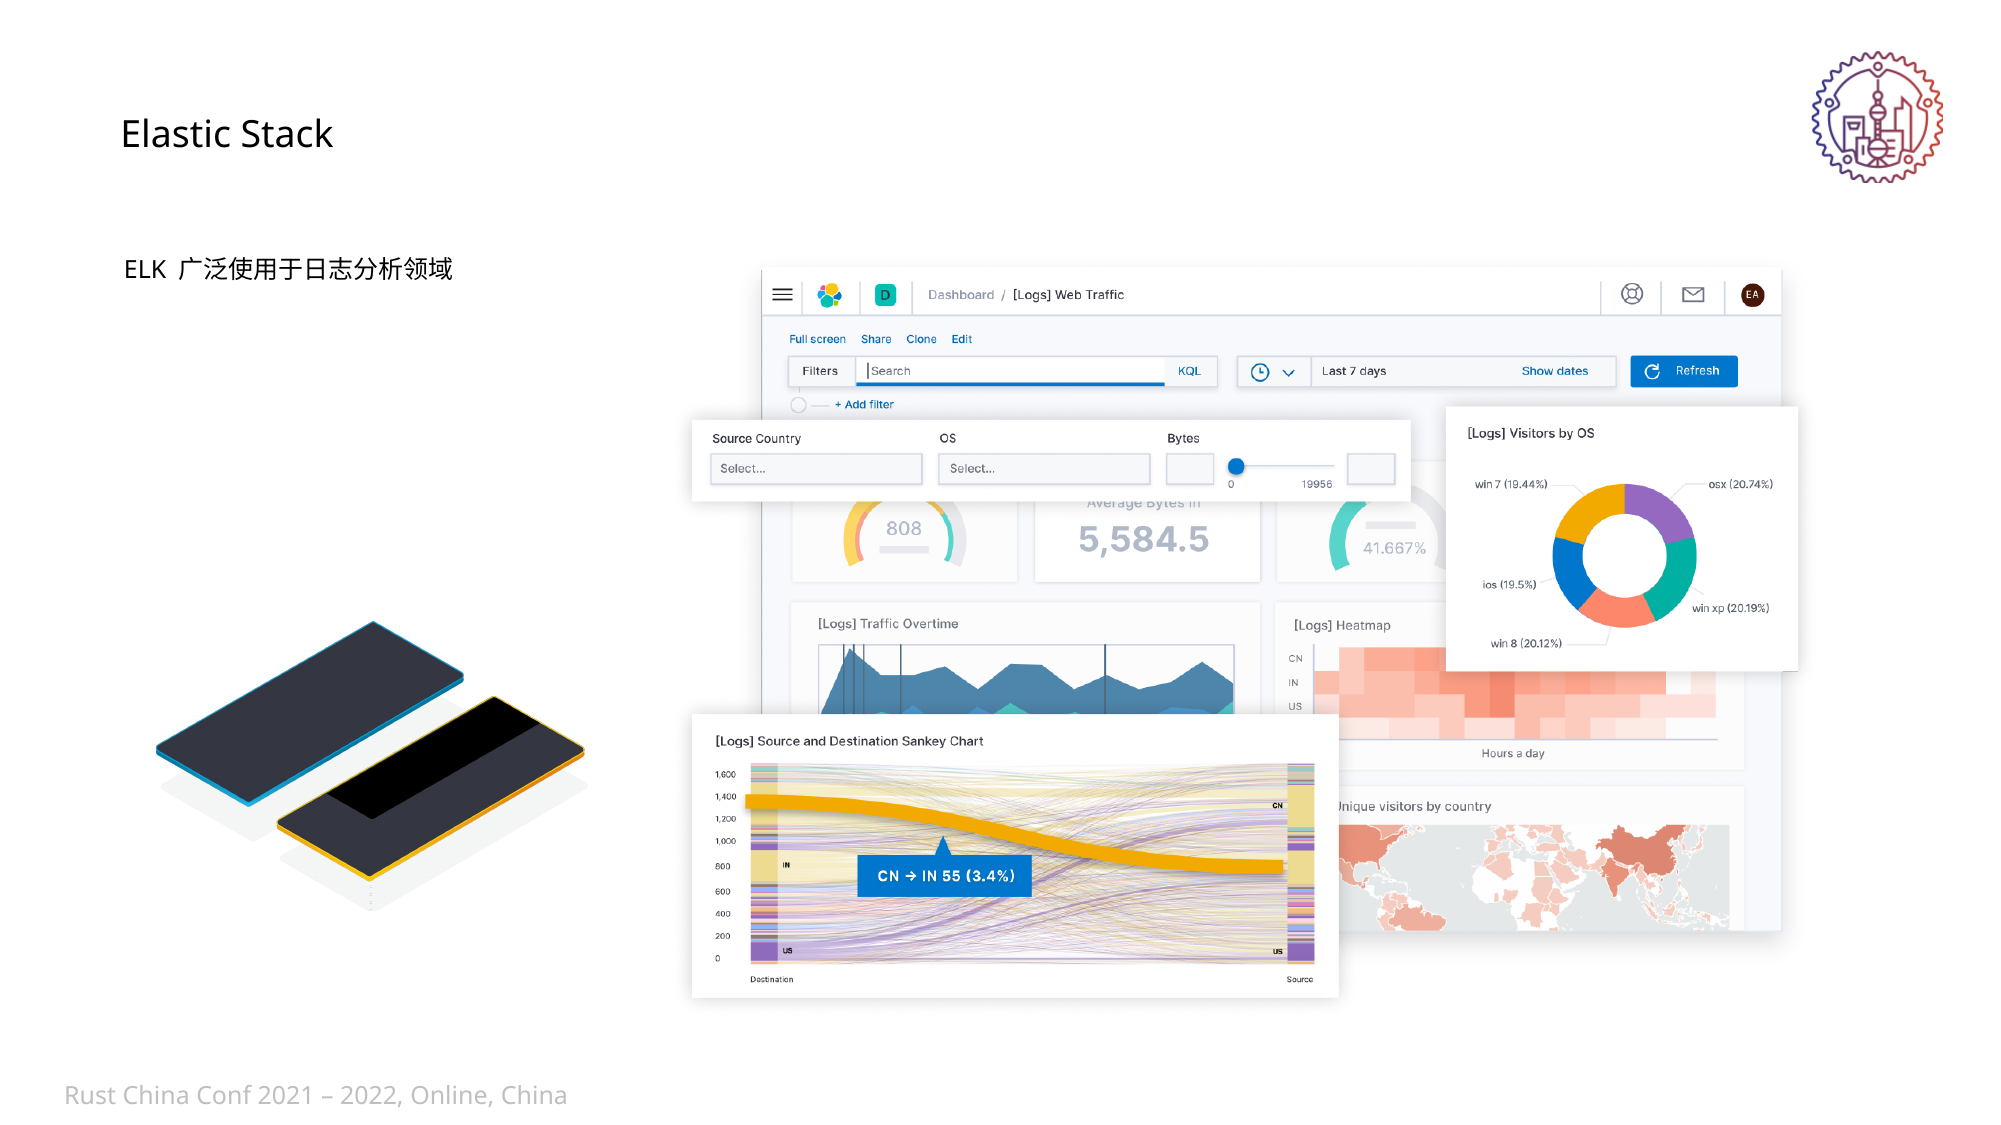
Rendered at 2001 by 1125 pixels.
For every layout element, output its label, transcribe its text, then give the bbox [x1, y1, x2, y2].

picture [113, 386, 628, 911]
text_box Elastic Stack [105, 102, 349, 163]
picture [665, 230, 1822, 1022]
text_box ELK 广泛使用于日志分析领域 [109, 246, 486, 292]
